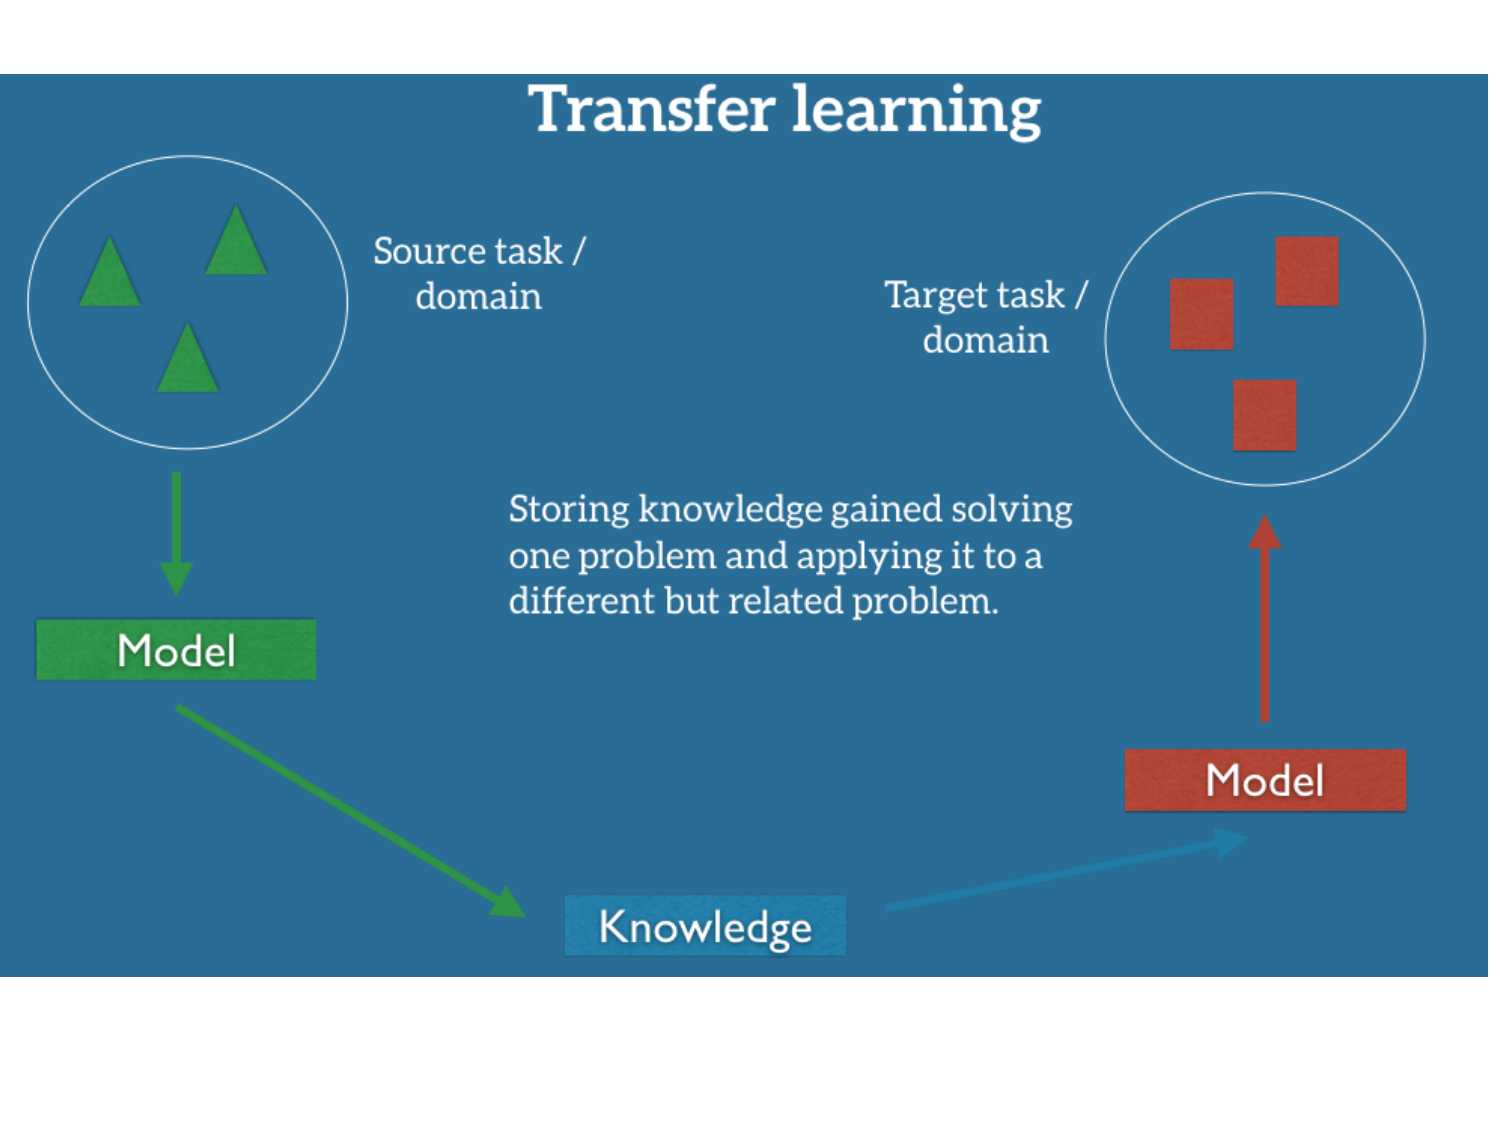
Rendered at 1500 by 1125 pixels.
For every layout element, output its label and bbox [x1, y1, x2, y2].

picture [0, 74, 1488, 977]
